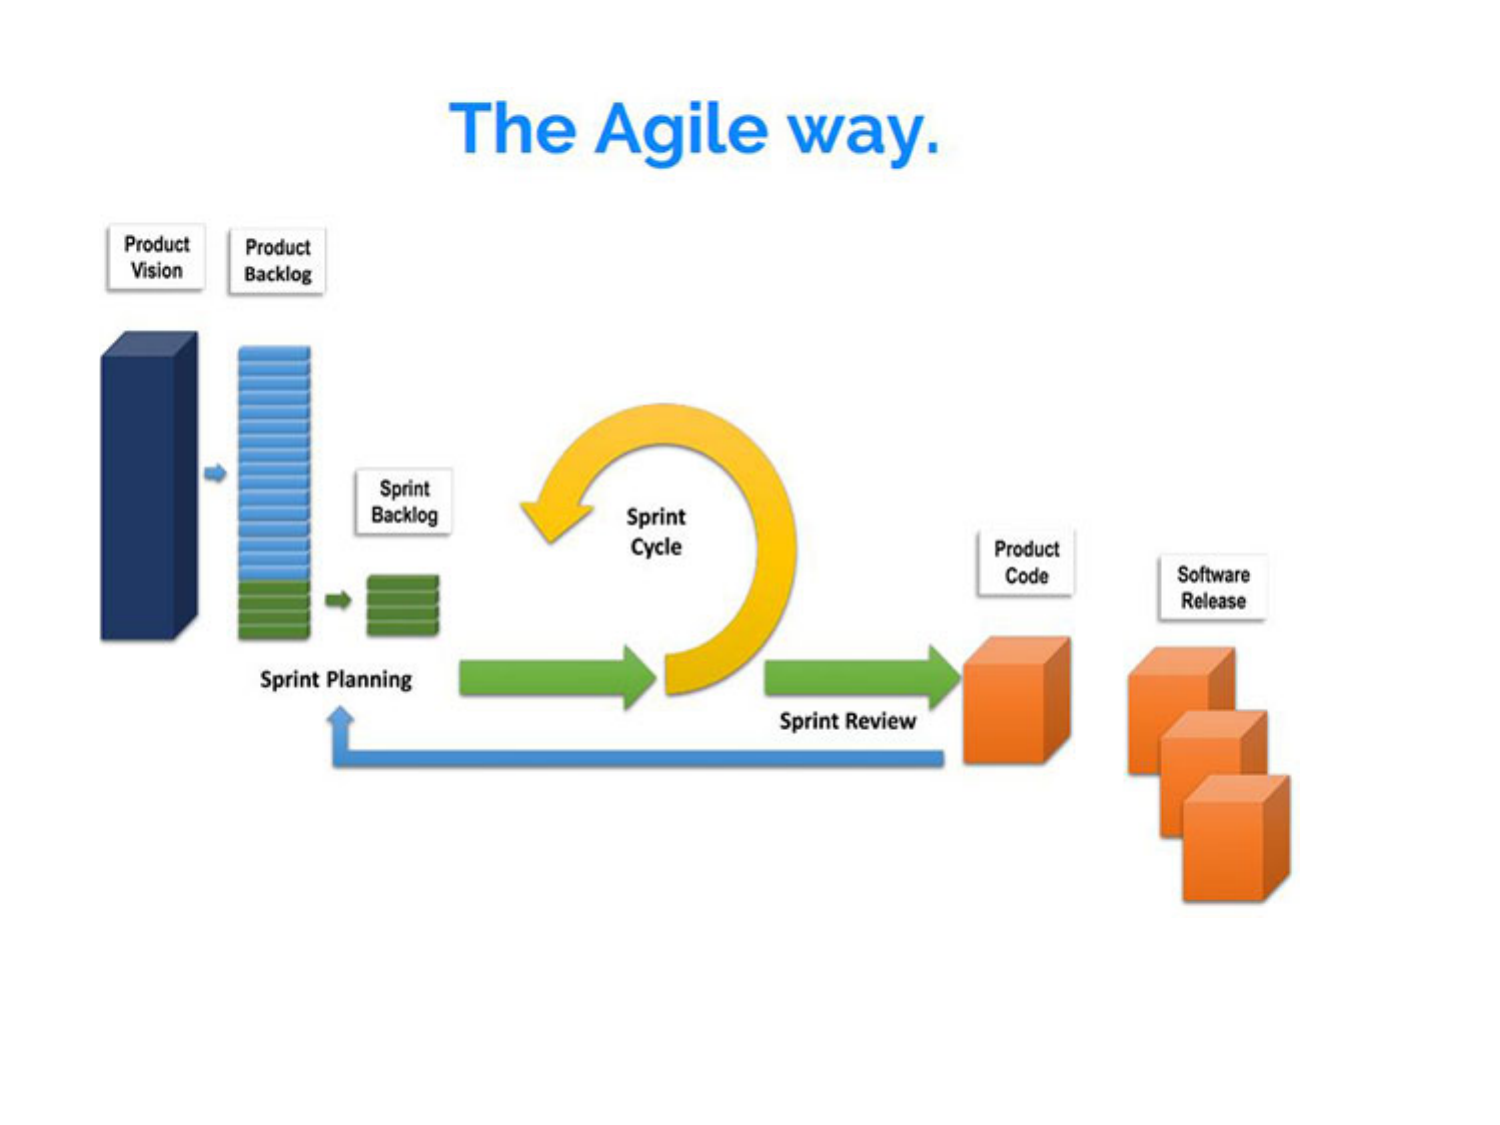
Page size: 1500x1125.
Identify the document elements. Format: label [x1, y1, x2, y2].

picture [99, 87, 1301, 918]
